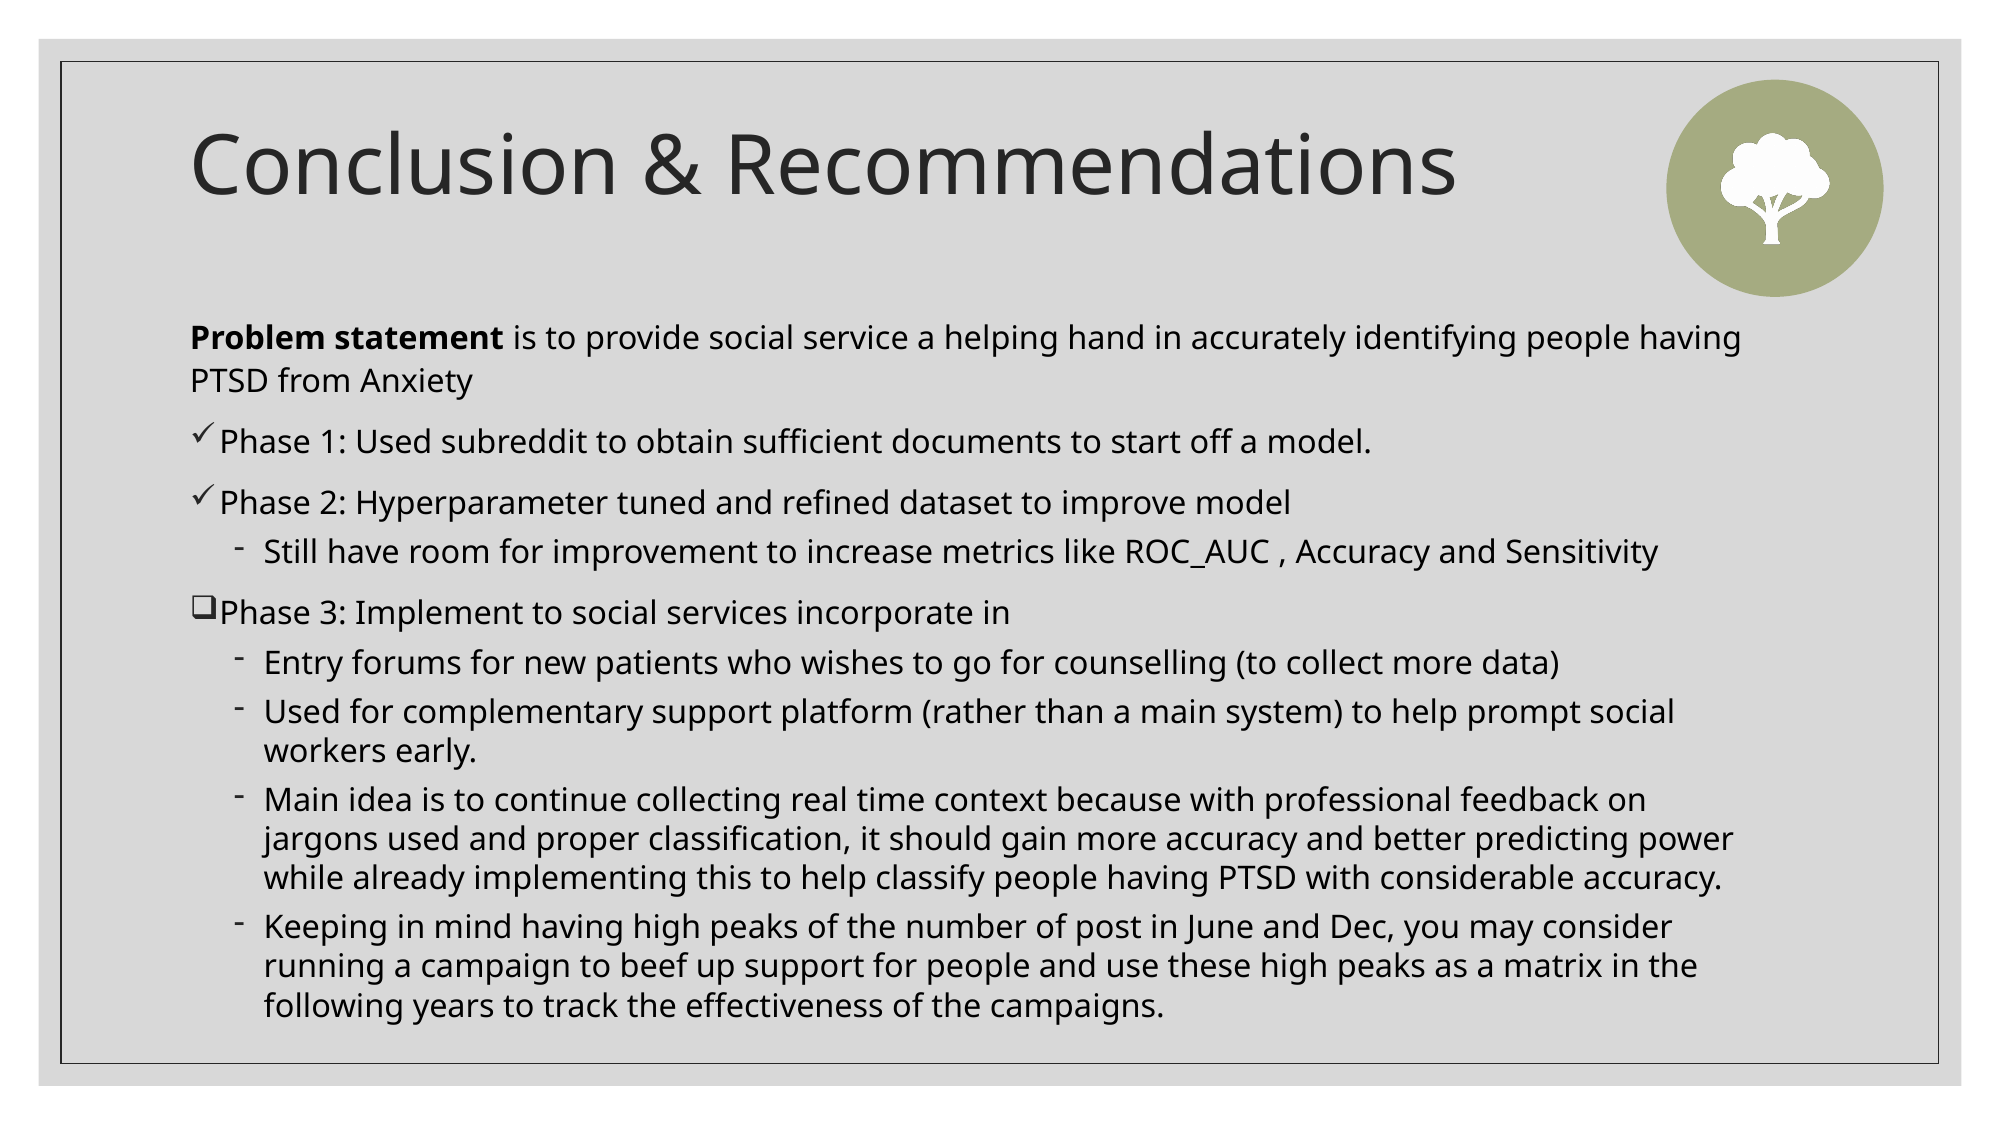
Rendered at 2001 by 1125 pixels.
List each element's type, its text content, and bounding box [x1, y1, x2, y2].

text_box [1666, 79, 1884, 297]
text_box [1712, 125, 1838, 252]
list Problem statement is to provide social service a helping hand in accurately identifying people having PTSD from Anxiety Phase 1: Used subreddit to obtain sufficient documents to start off a model. Phase 2: Hyperparameter tuned and refined dataset to improve model Still have room for improvement to increase metrics like ROC_AUC , Accuracy and Sensitivity Phase 3: Implement to social services incorporate in Entry forums for new patients who wishes to go for counselling (to collect more data) Used for complementary support platform (rather than a main system) to help prompt social workers early. Main idea is to continue collecting real time context because with professional feedback on jargons used and proper classification, it should gain more accuracy and better predicting power while already implementing this to help classify people having PTSD with considerable accuracy. Keeping in mind having high peaks of the number of post in June and Dec, you may consider running a campaign to beef up support for people and use these high peaks as a matrix in the following years to track the effectiveness of the campaigns. [174, 305, 1775, 1046]
title Conclusion & Recommendations [174, 105, 1825, 331]
